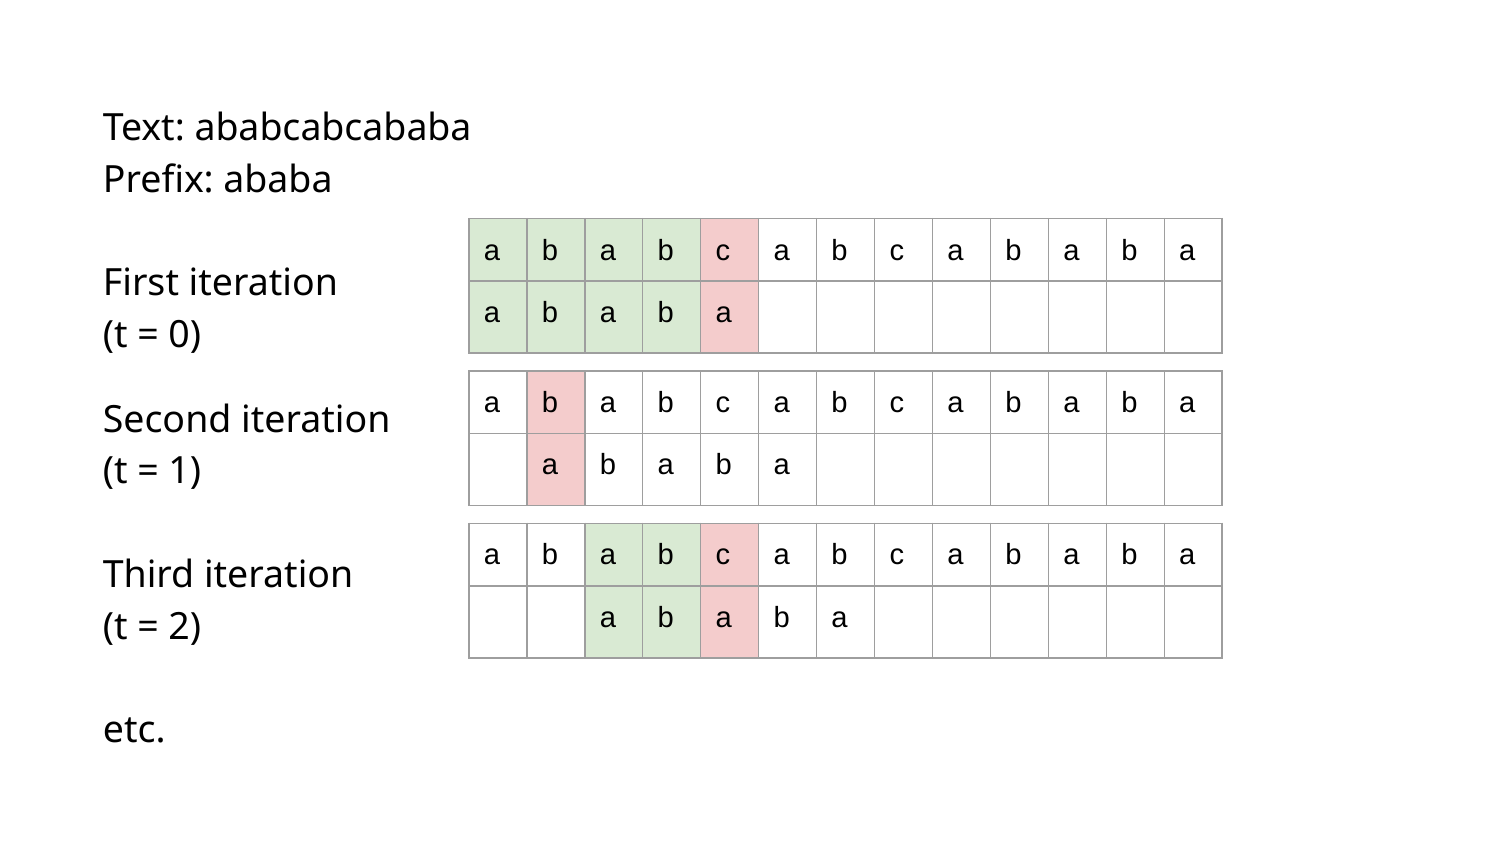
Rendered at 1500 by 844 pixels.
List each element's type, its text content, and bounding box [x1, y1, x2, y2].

table_header b [643, 372, 700, 433]
table_cell [933, 587, 990, 657]
table_header c [875, 524, 932, 585]
table_cell [1165, 587, 1221, 657]
table_header a [1165, 219, 1221, 280]
table_header a [470, 219, 526, 280]
table_header a [759, 219, 816, 280]
table_cell [875, 587, 932, 657]
table_header b [1107, 372, 1164, 433]
table_cell a [586, 587, 642, 657]
table_header a [1165, 524, 1221, 585]
table_header c [701, 219, 758, 280]
table_header b [1107, 219, 1164, 280]
table_cell b [759, 587, 816, 657]
table_header a [1049, 219, 1106, 280]
table_header b [528, 219, 584, 280]
table_cell b [528, 282, 584, 352]
table_header b [1107, 524, 1164, 585]
table_cell [759, 282, 816, 352]
table_header a [759, 524, 816, 585]
table_cell [1107, 434, 1164, 505]
table_header a [1165, 372, 1221, 433]
table_header b [991, 372, 1048, 433]
table_cell b [643, 587, 700, 657]
table_header a [1049, 524, 1106, 585]
table_header b [991, 219, 1048, 280]
table_header c [875, 219, 932, 280]
table_cell [528, 587, 584, 657]
table_cell a [528, 434, 584, 505]
table_cell [991, 434, 1048, 505]
table_header b [817, 524, 874, 585]
table_header a [586, 219, 642, 280]
table_header a [470, 524, 526, 585]
table_header b [817, 372, 874, 433]
table_cell a [643, 434, 700, 505]
table_cell [1049, 282, 1106, 352]
table_cell [1049, 587, 1106, 657]
table_header a [933, 372, 990, 433]
table_cell [470, 434, 526, 505]
table_cell [875, 282, 932, 352]
table_cell [817, 434, 874, 505]
table_cell [1165, 434, 1221, 505]
table_cell [1107, 282, 1164, 352]
table_cell b [586, 434, 642, 505]
table_cell [1165, 282, 1221, 352]
table_cell [470, 587, 526, 657]
table_cell a [586, 282, 642, 352]
table_header c [875, 372, 932, 433]
table_header c [701, 372, 758, 433]
table_header c [701, 524, 758, 585]
table_header b [643, 219, 700, 280]
table_header b [528, 372, 584, 433]
table_cell a [470, 282, 526, 352]
table_header a [933, 524, 990, 585]
table_cell b [643, 282, 700, 352]
table_cell a [759, 434, 816, 505]
table_cell a [701, 587, 758, 657]
table_cell [817, 282, 874, 352]
table_header a [470, 372, 526, 433]
table_cell [933, 434, 990, 505]
table_cell [1049, 434, 1106, 505]
table_cell [991, 282, 1048, 352]
table_cell a [701, 282, 758, 352]
table_header a [586, 372, 642, 433]
table_cell a [817, 587, 874, 657]
table_header b [528, 524, 584, 585]
table_header a [586, 524, 642, 585]
table_header a [933, 219, 990, 280]
table_header b [643, 524, 700, 585]
table_header b [817, 219, 874, 280]
table_cell [933, 282, 990, 352]
table_cell [991, 587, 1048, 657]
table_header a [759, 372, 816, 433]
table_header b [991, 524, 1048, 585]
title Text: ababcabcababa Prefix: ababa First iteration (t = 0) Second iteration (t = 1) Third iteration (t = 2) etc. [87, 81, 1408, 746]
table_cell [1107, 587, 1164, 657]
table_cell [875, 434, 932, 505]
table_cell b [701, 434, 758, 505]
table_header a [1049, 372, 1106, 433]
